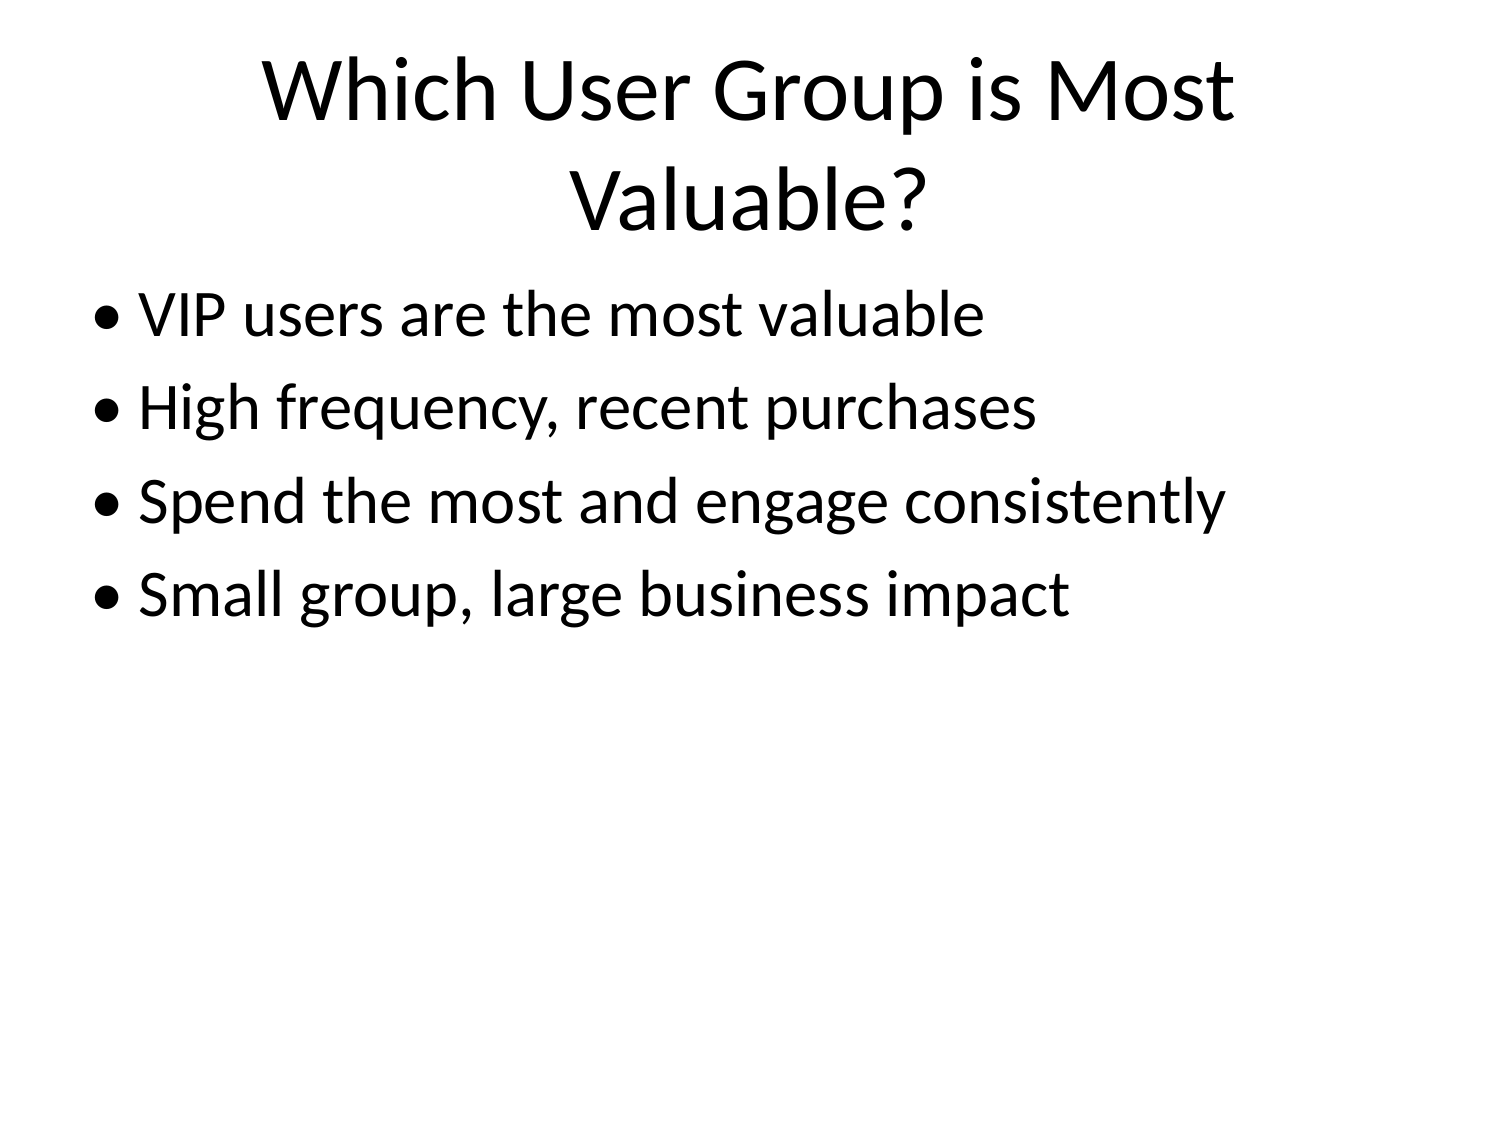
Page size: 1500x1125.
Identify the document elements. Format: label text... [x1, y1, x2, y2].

title Which User Group is Most Valuable? [75, 45, 1425, 233]
list • VIP users are the most valuable • High frequency, recent purchases • Spend the most and engage consistently • Small group, large business impact [75, 262, 1425, 1005]
